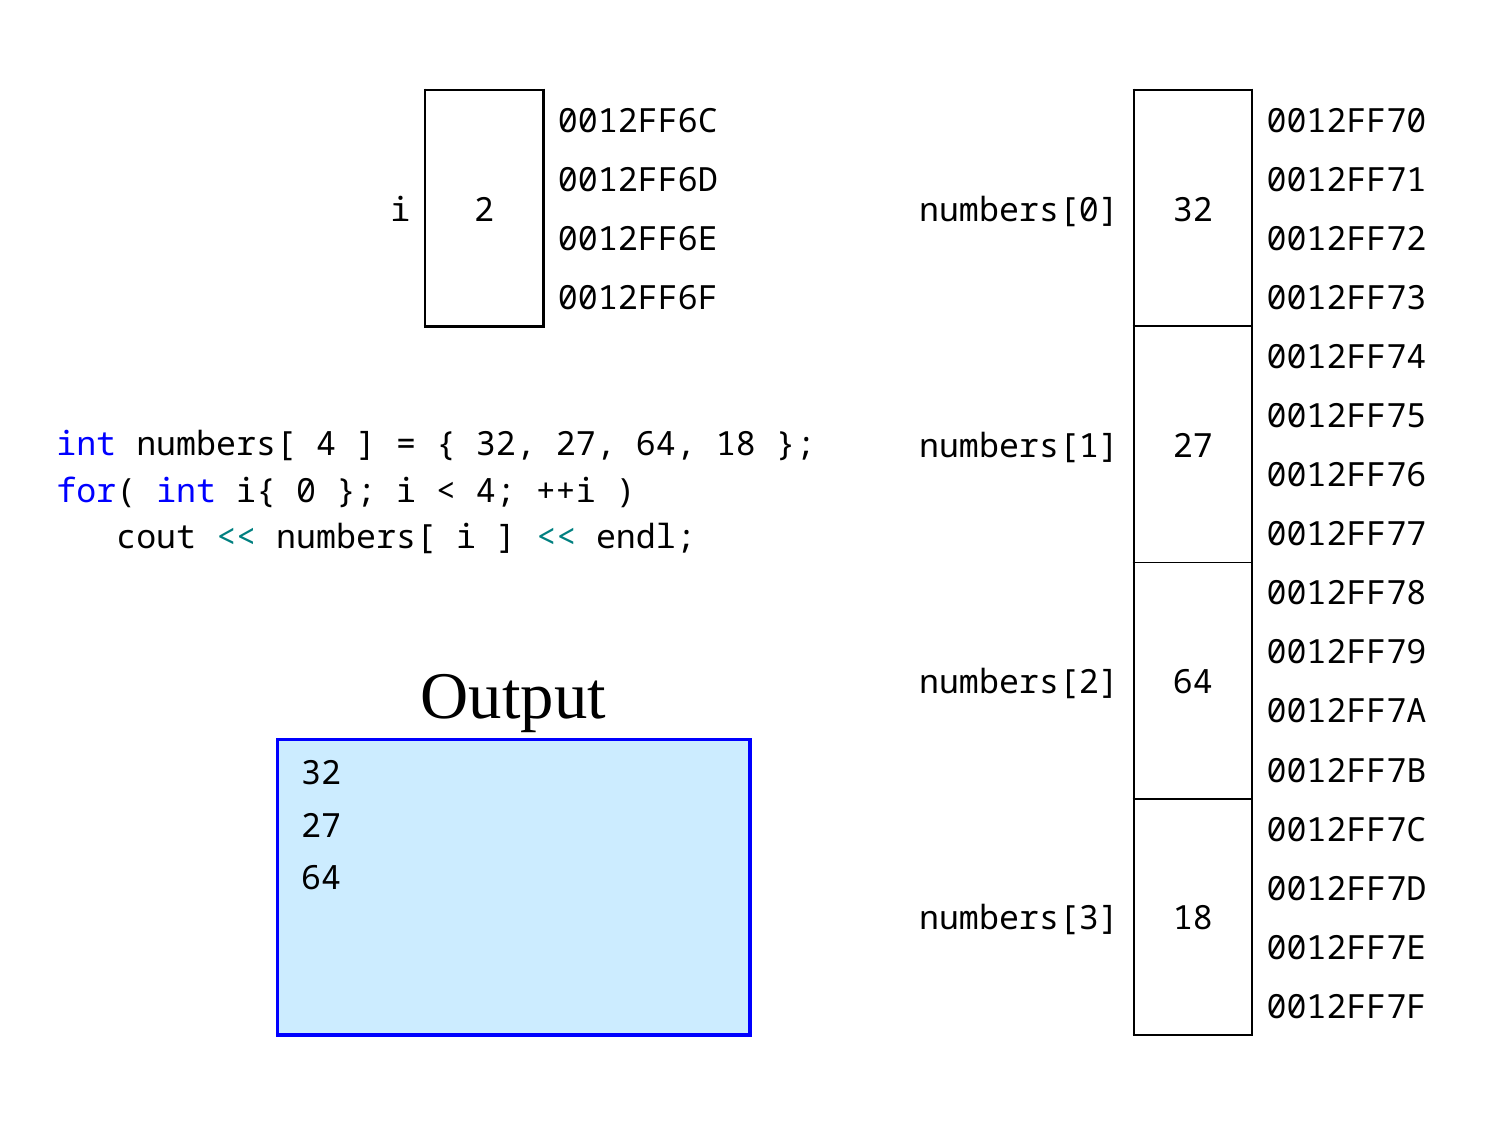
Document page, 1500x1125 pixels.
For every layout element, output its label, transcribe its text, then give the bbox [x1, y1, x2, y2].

table_cell numbers[2] [898, 562, 1133, 799]
table_header 32 [1135, 91, 1251, 325]
table_cell 0012FF7C [1253, 799, 1459, 858]
text_box Output [395, 651, 632, 740]
table_header numbers[0] [898, 90, 1133, 326]
text_box 32 27 64 [277, 739, 750, 1035]
table_header 2 [426, 91, 542, 325]
table_cell 0012FF7F [1253, 976, 1459, 1035]
table_header 0012FF6C [545, 90, 750, 149]
table_cell 0012FF7D [1253, 858, 1459, 917]
table_header i [366, 90, 424, 326]
table_cell 27 [1135, 327, 1251, 562]
table_cell 0012FF76 [1253, 444, 1459, 503]
table_cell 0012FF7E [1253, 917, 1459, 976]
table_cell numbers[1] [898, 326, 1133, 562]
table_cell 0012FF7B [1253, 740, 1459, 799]
table_cell 0012FF6F [545, 267, 750, 326]
table_cell 0012FF7A [1253, 681, 1459, 740]
table_cell 18 [1135, 800, 1251, 1034]
table_cell 0012FF74 [1253, 326, 1459, 385]
table_cell 0012FF72 [1253, 208, 1459, 267]
table_cell 0012FF77 [1253, 503, 1459, 562]
table_cell 0012FF6D [545, 149, 750, 208]
table_cell 0012FF6E [545, 208, 750, 267]
table_cell 0012FF79 [1253, 621, 1459, 681]
table_cell 0012FF75 [1253, 385, 1459, 444]
table_cell numbers[3] [898, 799, 1133, 1035]
table_cell 0012FF73 [1253, 267, 1459, 326]
list int numbers[ 4 ] = { 32, 27, 64, 18 }; for( int i{ 0 }; i < 4; ++i ) cout << numbers[ i ] << endl; [40, 414, 839, 563]
table_cell 0012FF71 [1253, 149, 1459, 208]
table_cell 64 [1135, 563, 1251, 798]
table_cell 0012FF78 [1253, 562, 1459, 621]
table_header 0012FF70 [1253, 90, 1459, 149]
